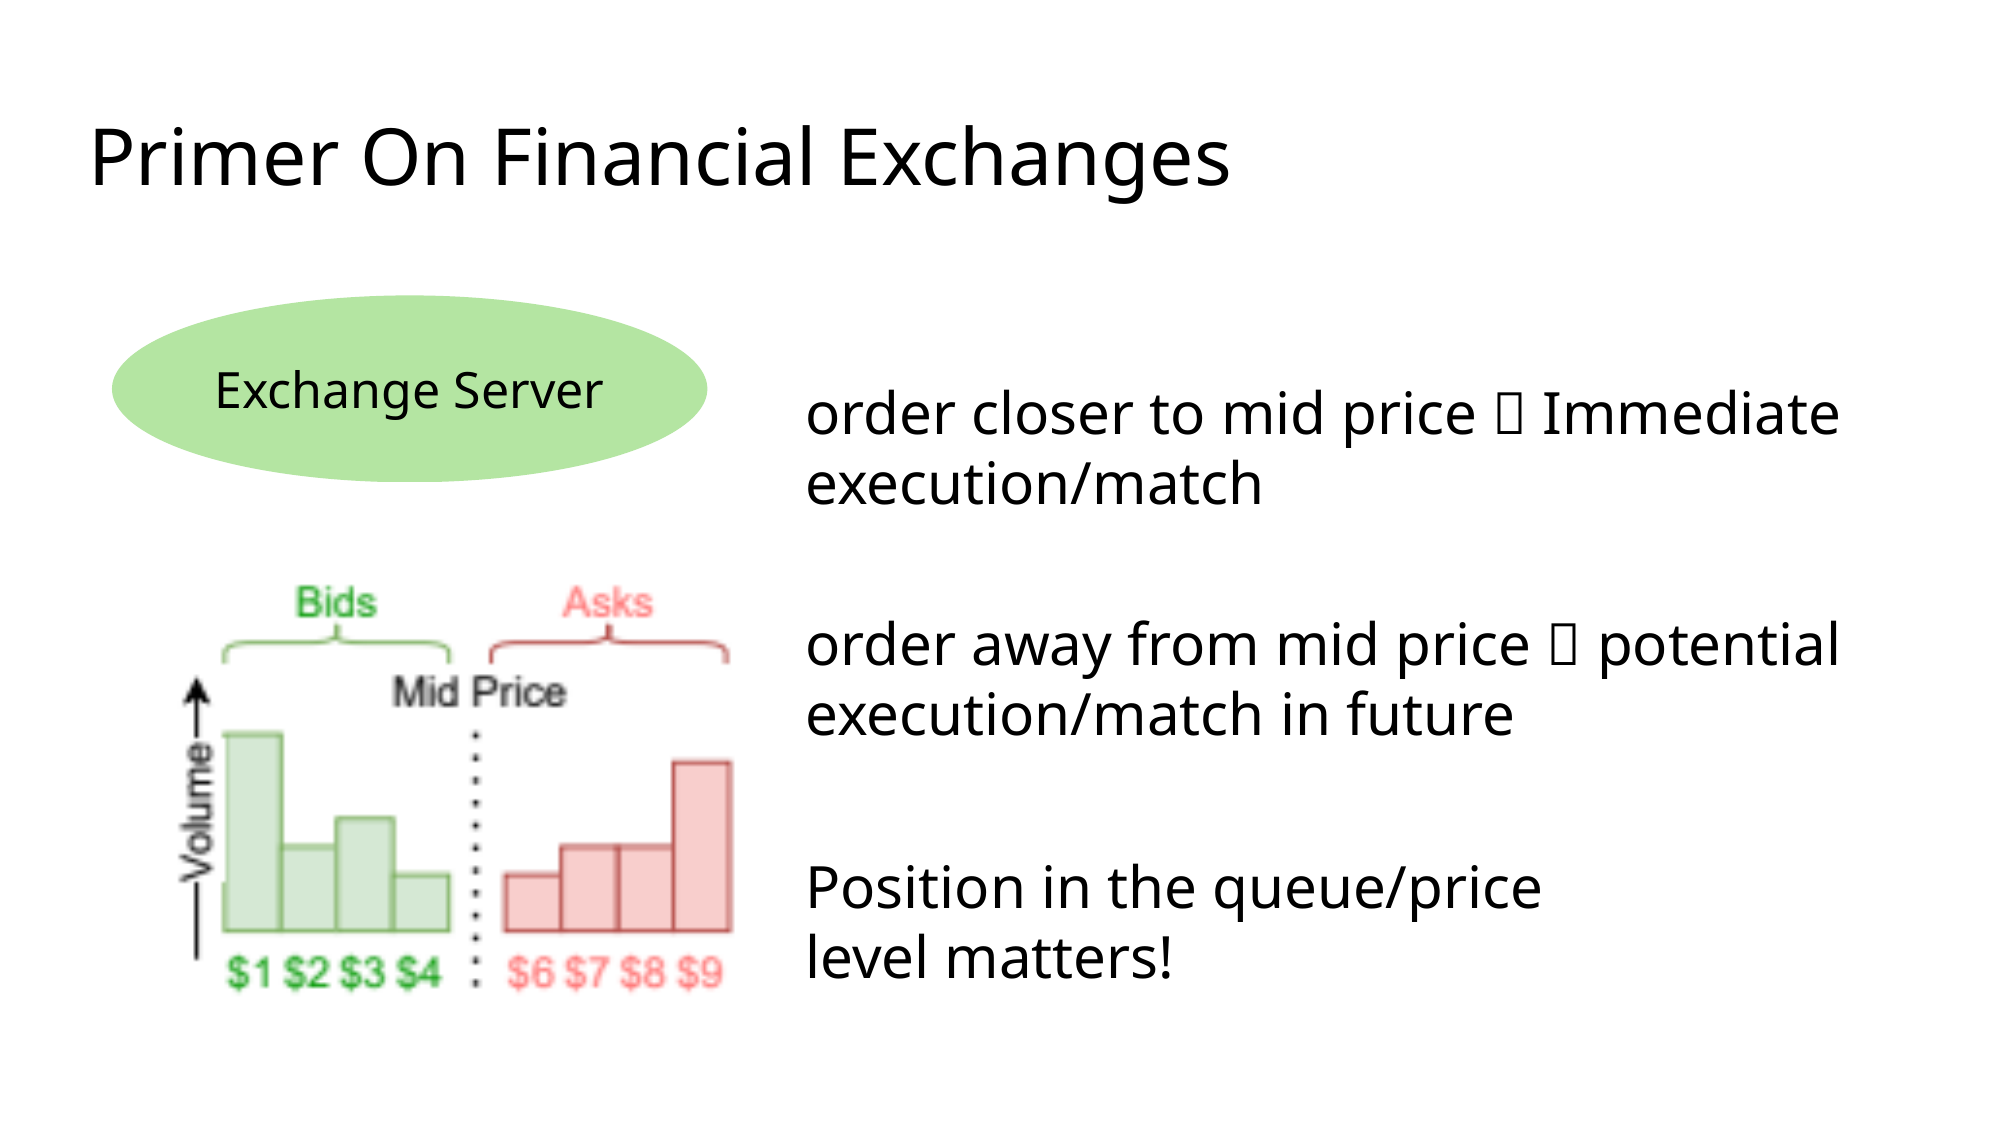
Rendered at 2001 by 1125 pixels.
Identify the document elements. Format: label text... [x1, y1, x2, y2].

picture [67, 481, 883, 1087]
text_box Exchange Server [110, 293, 709, 481]
text_box Position in the queue/price level matters! [883, 842, 1971, 998]
title Primer On Financial Exchanges [68, 97, 1932, 223]
text_box order closer to mid price  Immediate execution/match [790, 368, 1971, 524]
text_box order away from mid price  potential execution/match in future [883, 599, 1971, 755]
